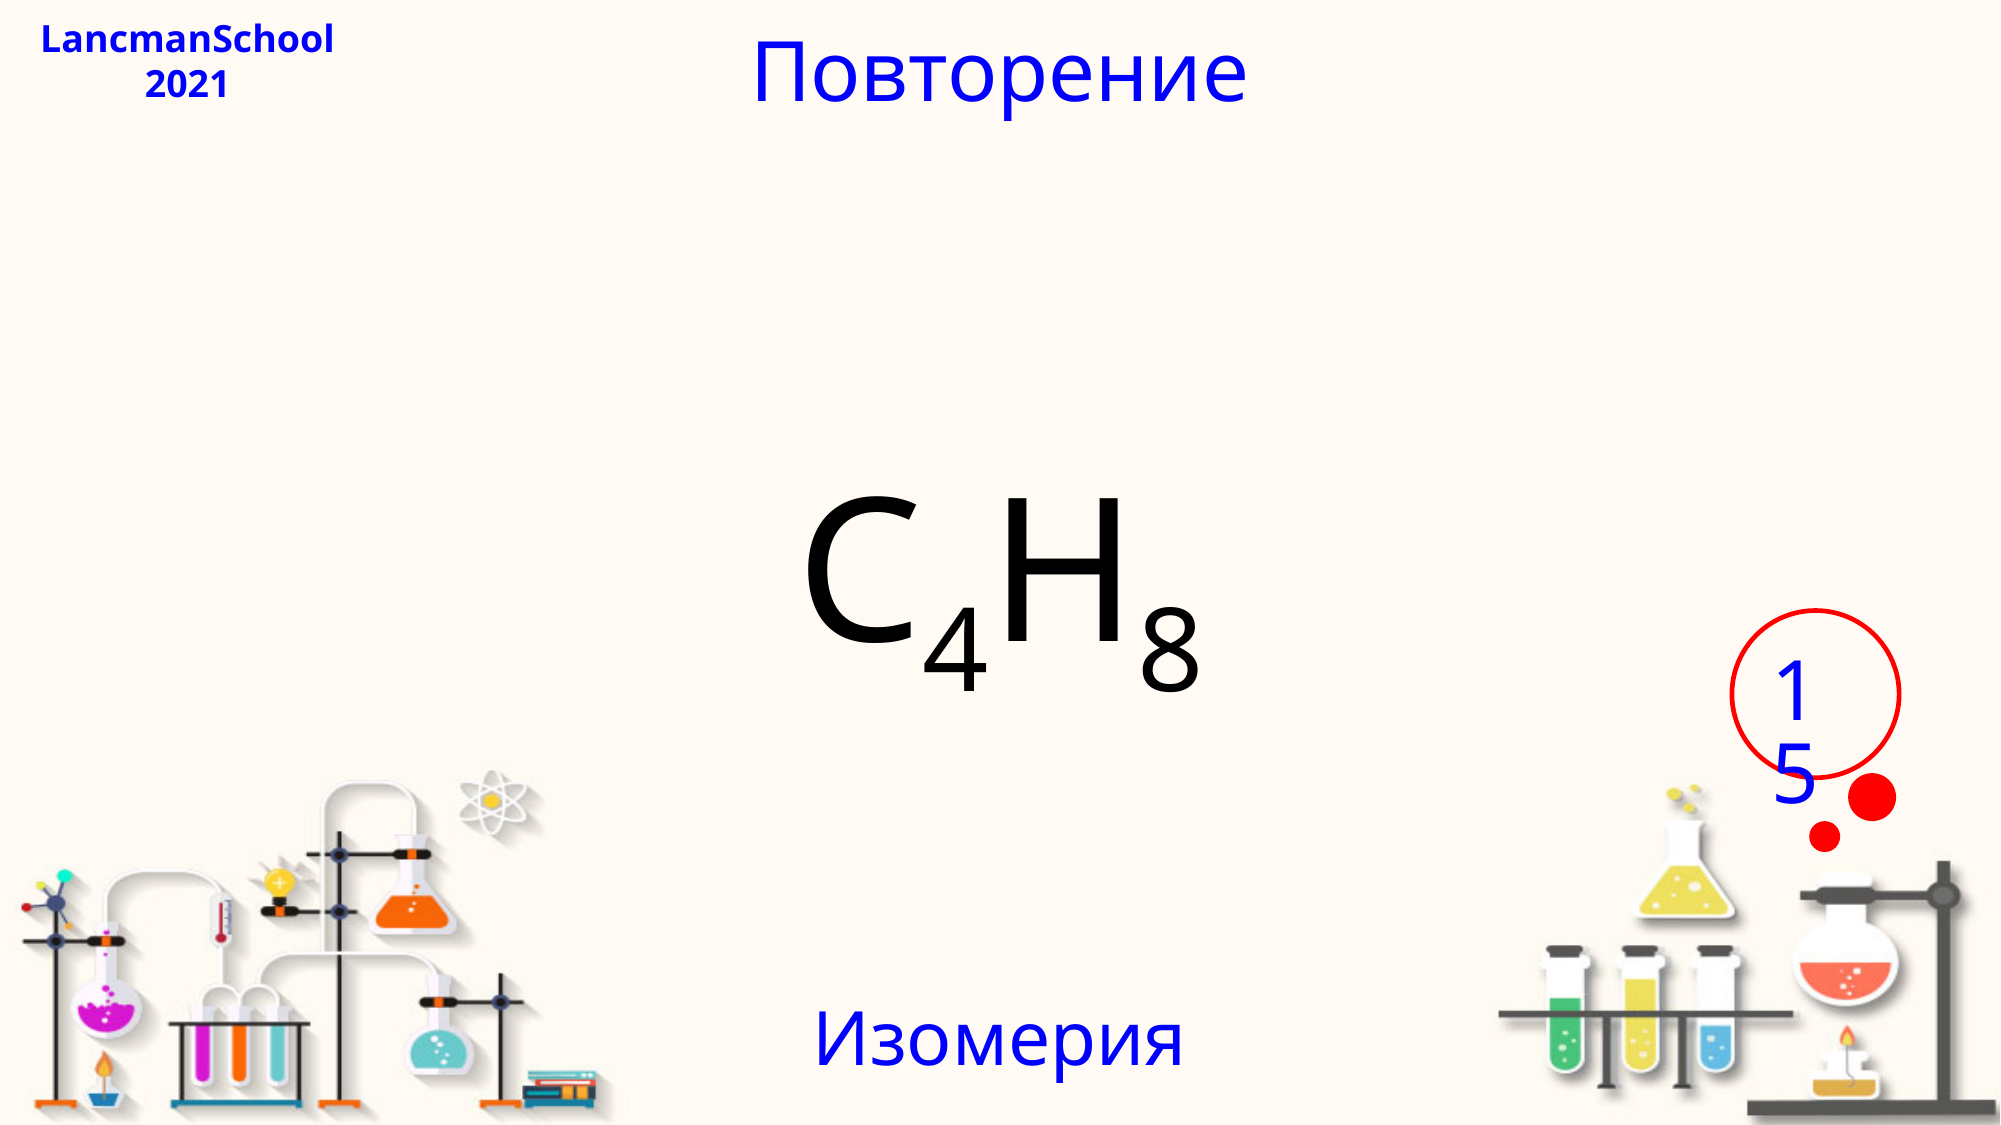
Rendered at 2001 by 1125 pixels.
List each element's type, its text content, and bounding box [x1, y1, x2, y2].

picture [0, 190, 2000, 1125]
text_box [0, 0, 2000, 190]
text_box Повторение [483, 10, 1517, 126]
text_box LancmanSchool 2021 [25, 7, 351, 113]
